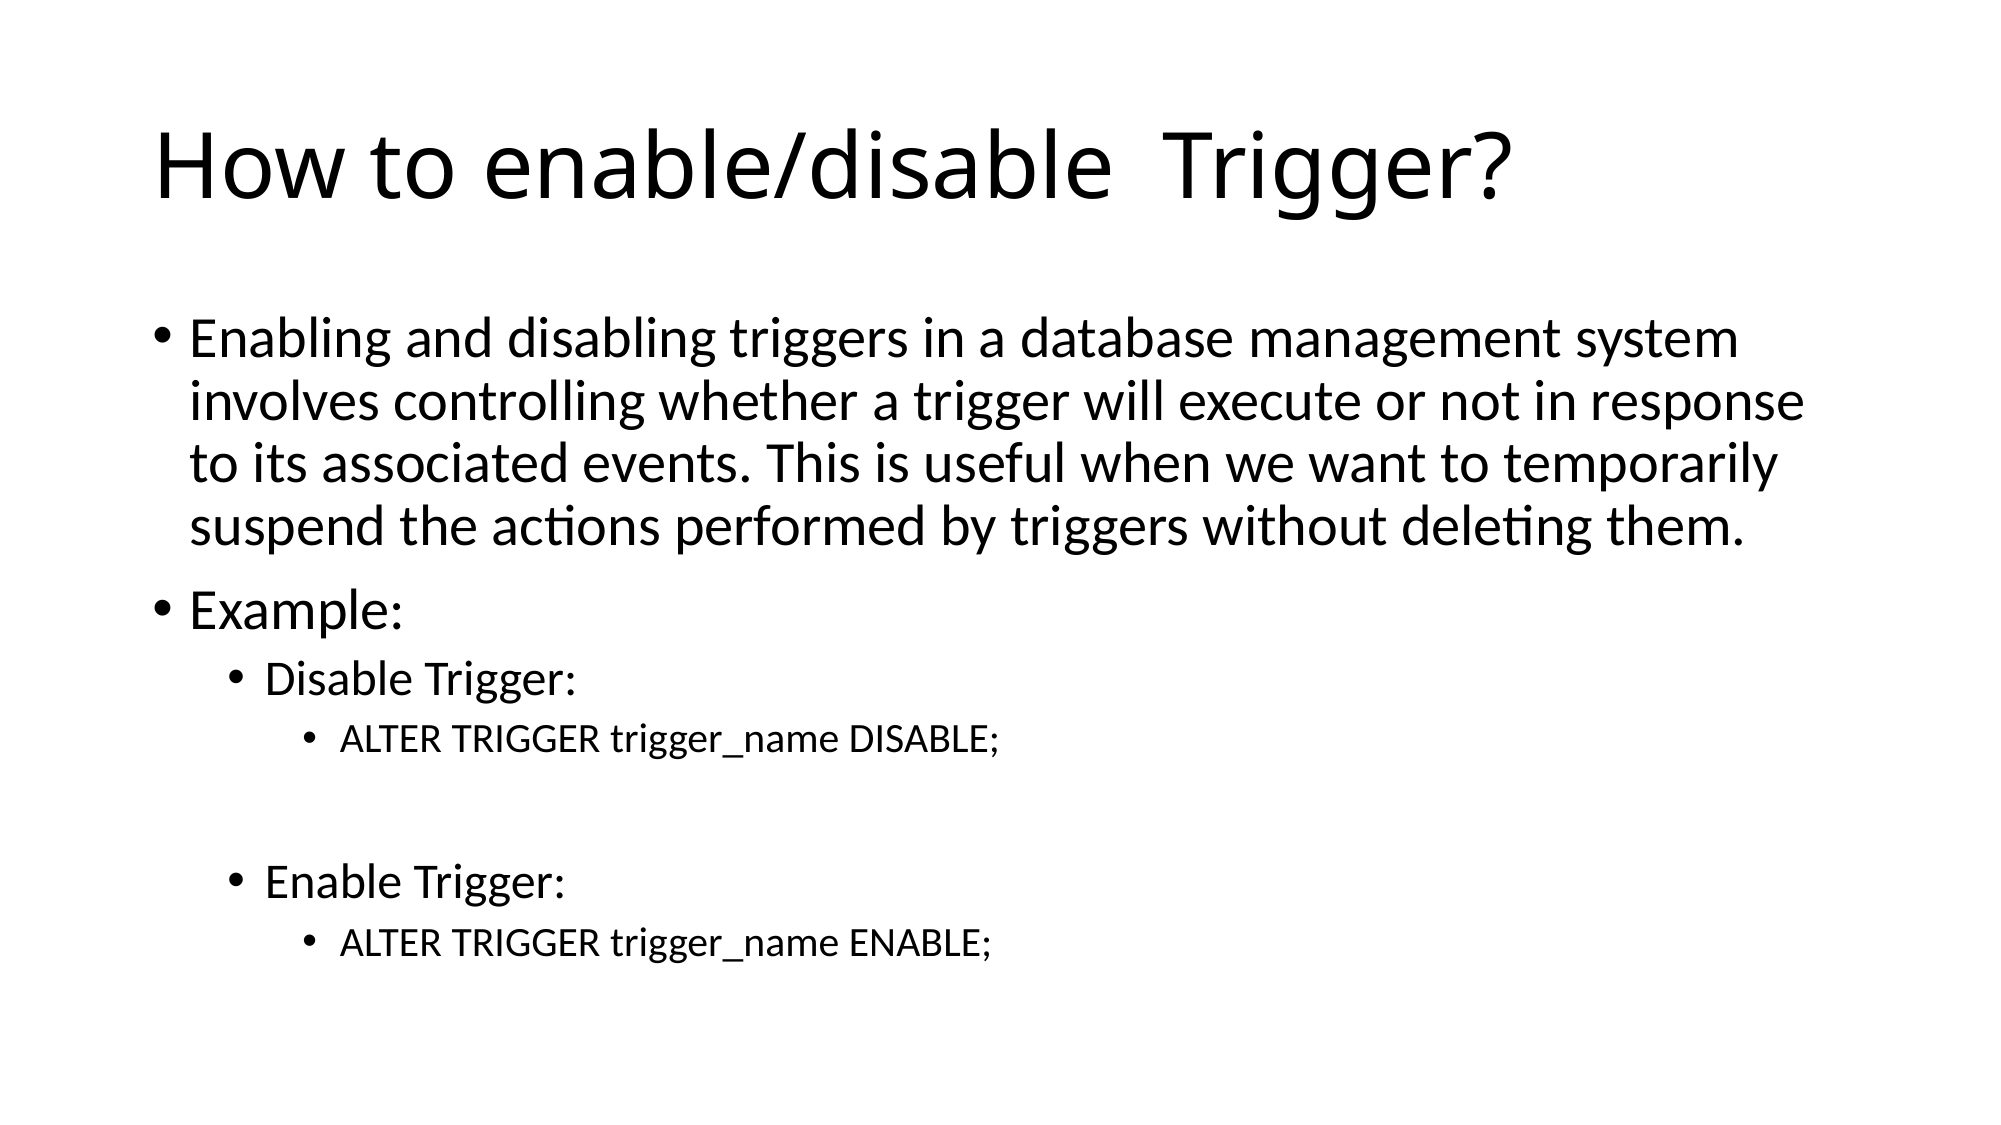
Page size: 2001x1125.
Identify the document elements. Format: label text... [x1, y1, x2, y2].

title How to enable/disable Trigger? [137, 59, 1863, 278]
list Enabling and disabling triggers in a database management system involves controlling whether a trigger will execute or not in response to its associated events. This is useful when we want to temporarily suspend the actions performed by triggers without deleting them. Example: Disable Trigger: ALTER TRIGGER trigger_name DISABLE; Enable Trigger: ALTER TRIGGER trigger_name ENABLE; [137, 299, 1863, 1014]
